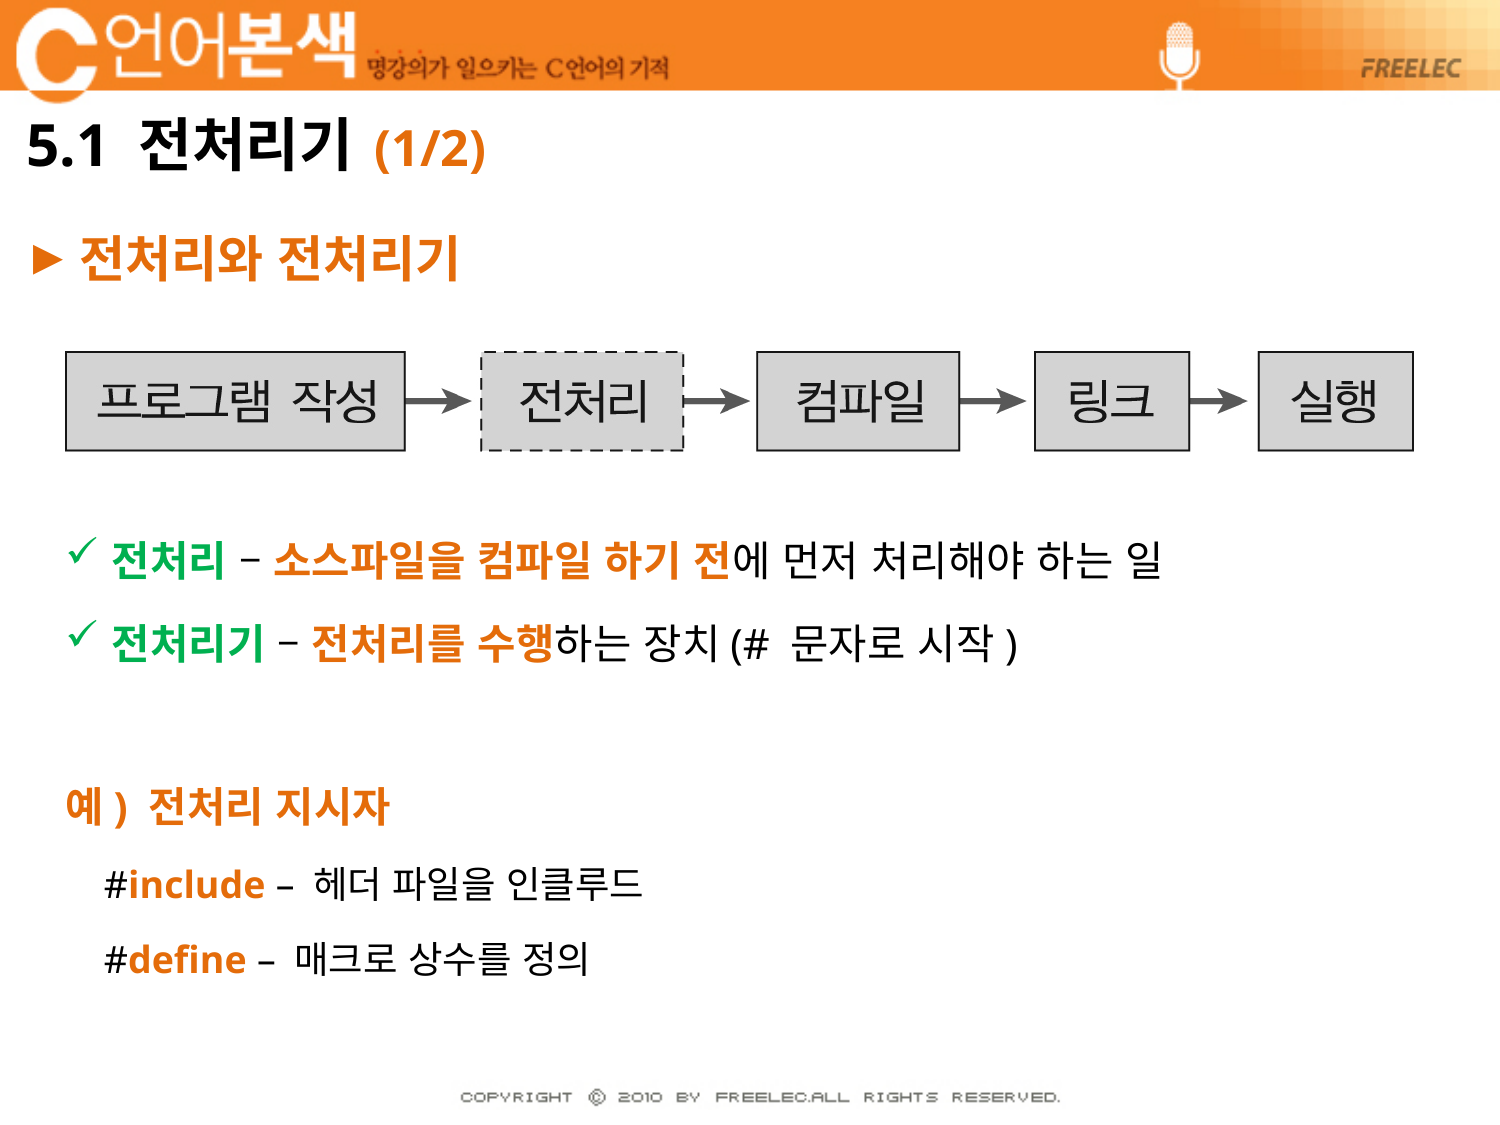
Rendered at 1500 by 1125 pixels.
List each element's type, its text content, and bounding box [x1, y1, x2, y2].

list 전처리와 전처리기 전처리 – 소스파일을 컴파일 하기 전에 먼저 처리해야 하는 일 전처리기 – 전처리를 수행하는 장치(# 문자로 시작) 예) 전처리 지시자 #include – 헤더 파일을 인클루드 #define – 매크로 상수를 정의 [8, 189, 1500, 1043]
picture [0, 0, 1500, 1125]
title 5.1 전처리기 (1/2) [11, 107, 1500, 178]
picture [64, 351, 1422, 459]
